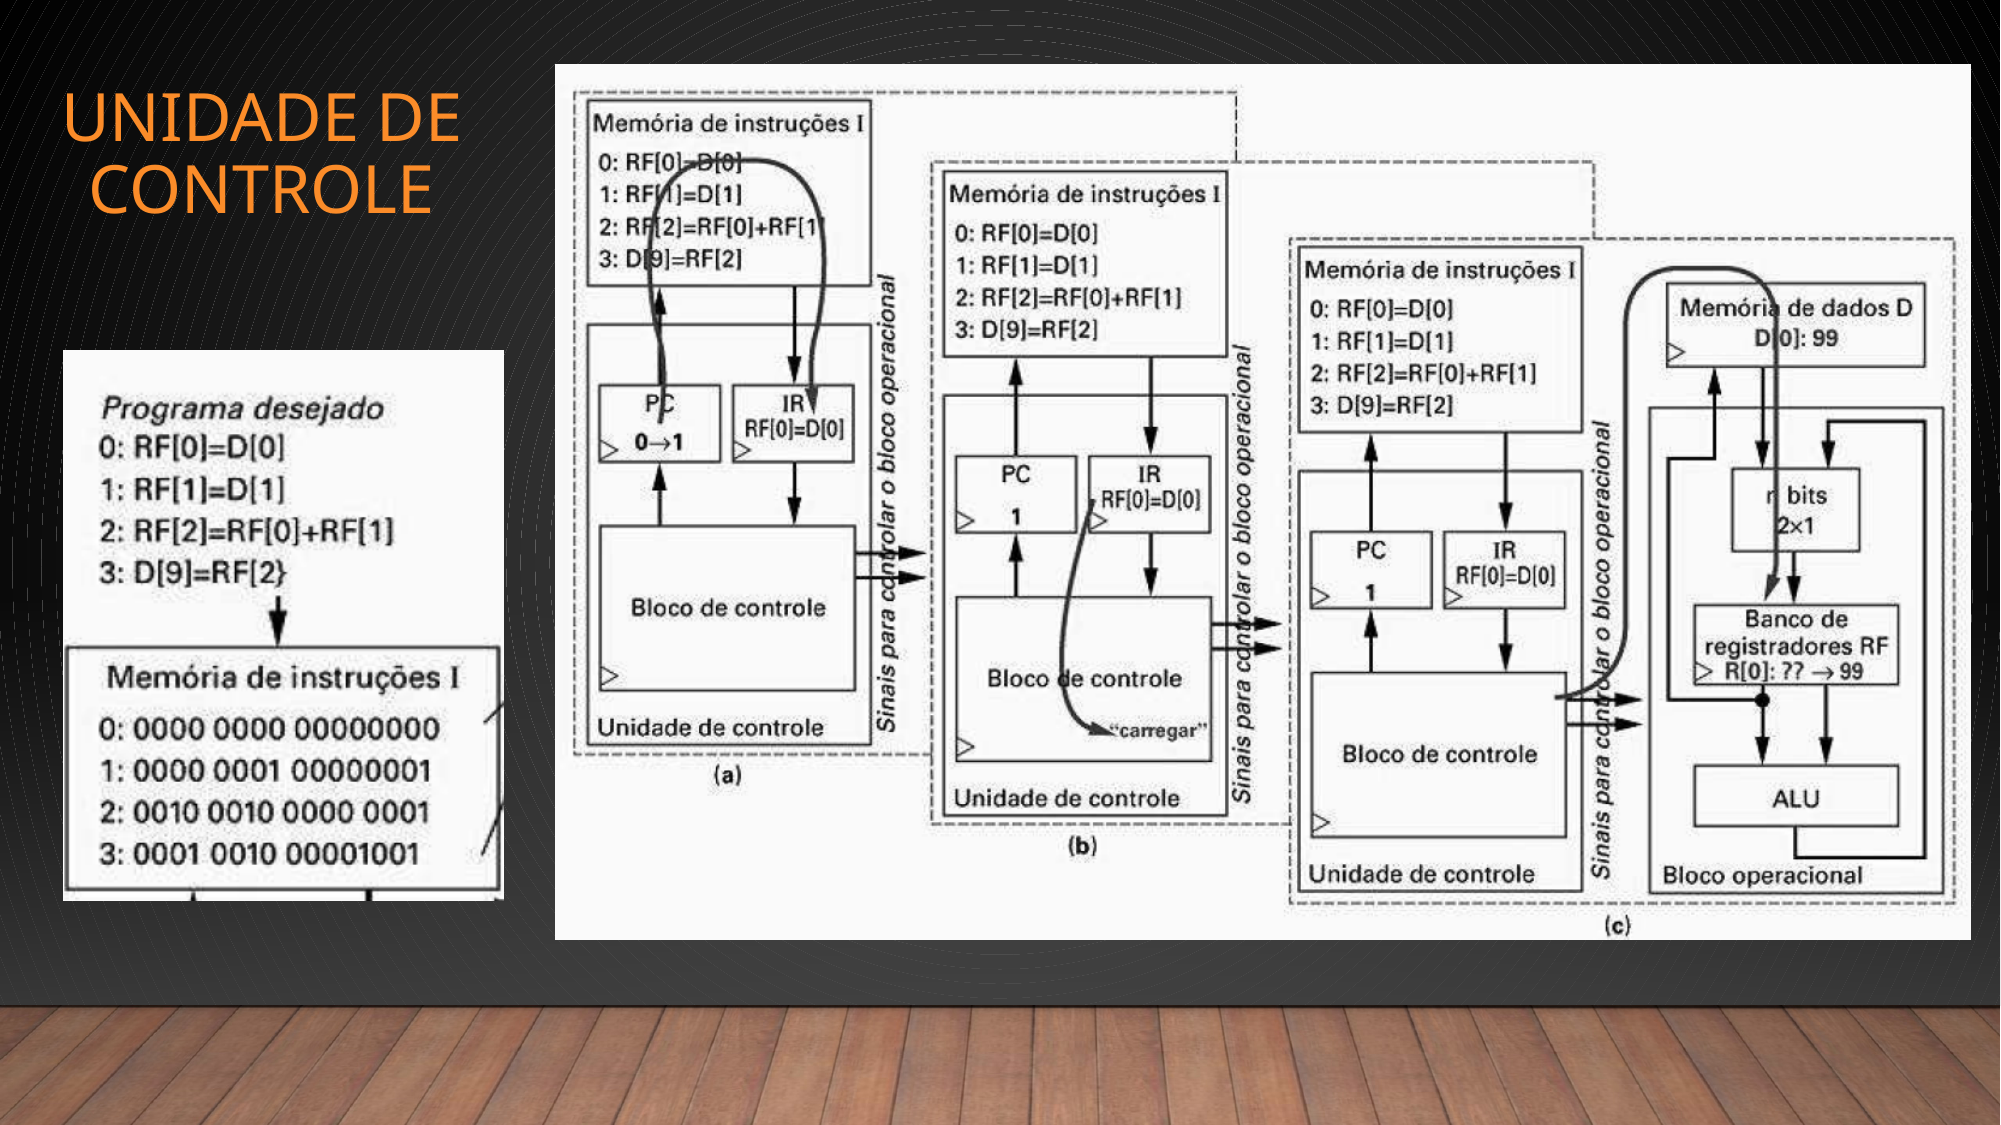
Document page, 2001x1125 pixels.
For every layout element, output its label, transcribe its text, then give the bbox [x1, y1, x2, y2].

picture [62, 349, 505, 901]
title Unidade de Controle [0, 36, 524, 276]
picture [555, 64, 1971, 941]
picture [0, 1005, 2000, 1125]
